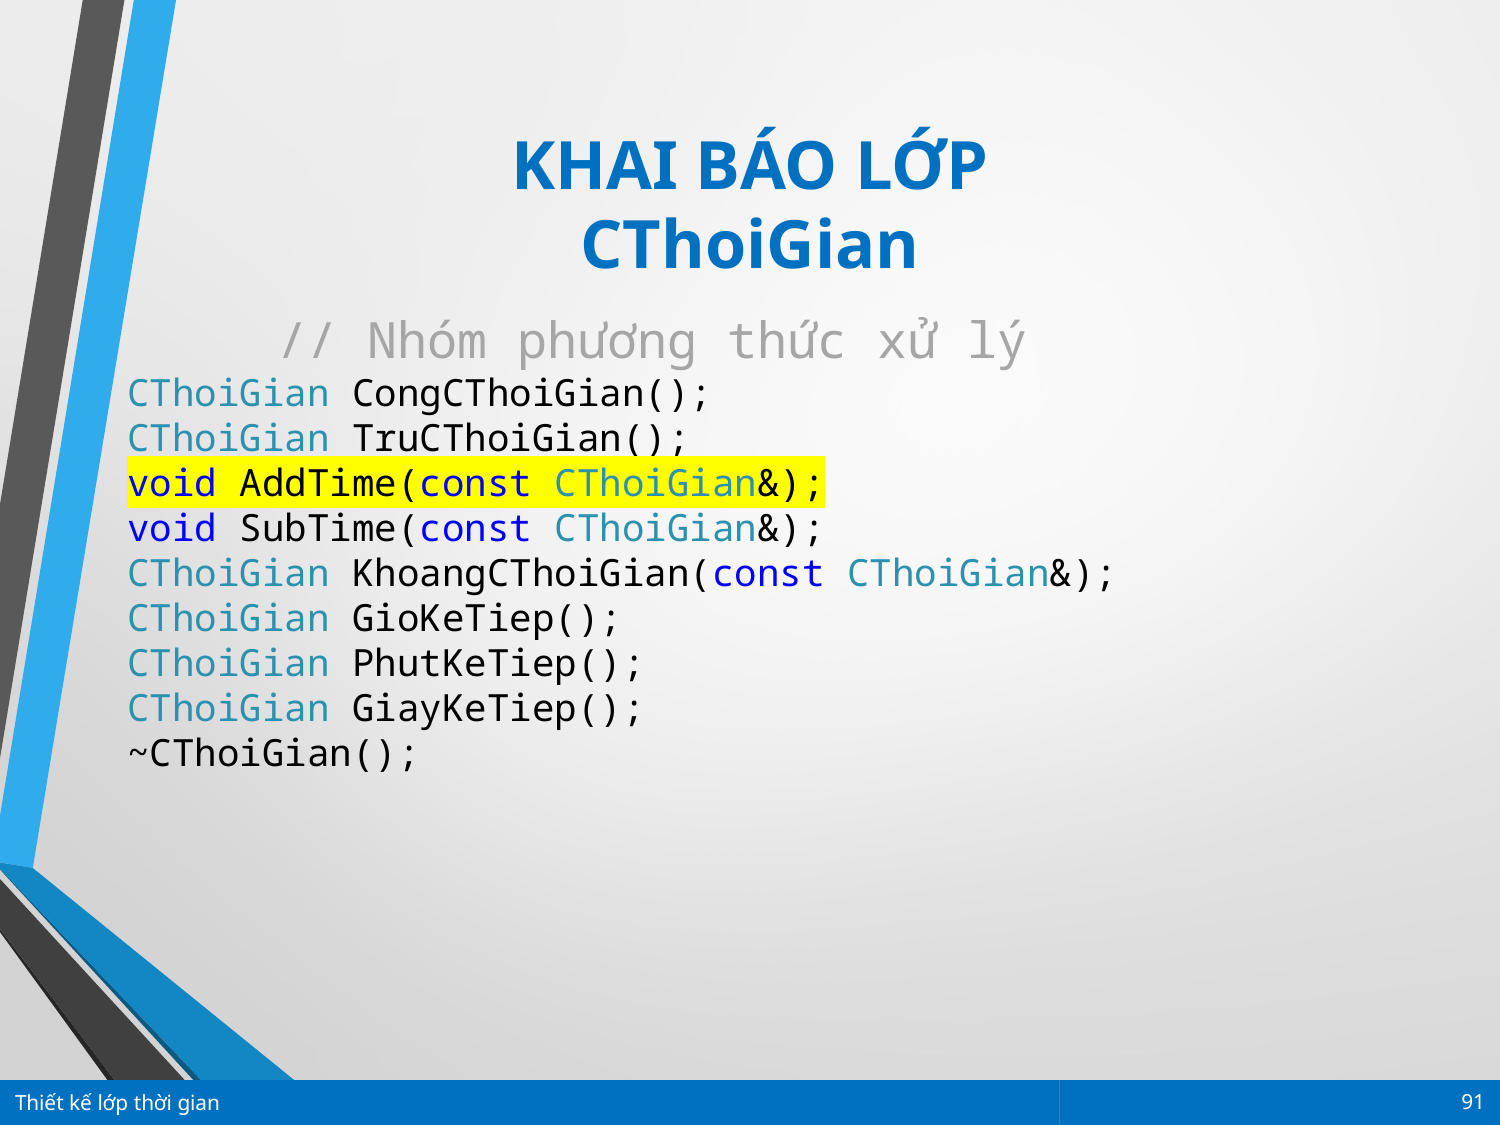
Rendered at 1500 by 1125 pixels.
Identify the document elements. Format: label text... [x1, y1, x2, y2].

text_box // Nhóm phương thức xử lý CThoiGian CongCThoiGian(); CThoiGian TruCThoiGian(); void AddTime(const CThoiGian&); void SubTime(const CThoiGian&); CThoiGian KhoangCThoiGian(const CThoiGian&); CThoiGian GioKeTiep(); CThoiGian PhutKeTiep(); CThoiGian GiayKeTiep(); ~CThoiGian(); [112, 301, 1388, 782]
slide_number 91 [1059, 1080, 1500, 1125]
footer Thiết kế lớp thời gian [0, 1080, 1059, 1125]
text_box KHAI BÁO LỚP CThoiGian [374, 115, 1125, 290]
